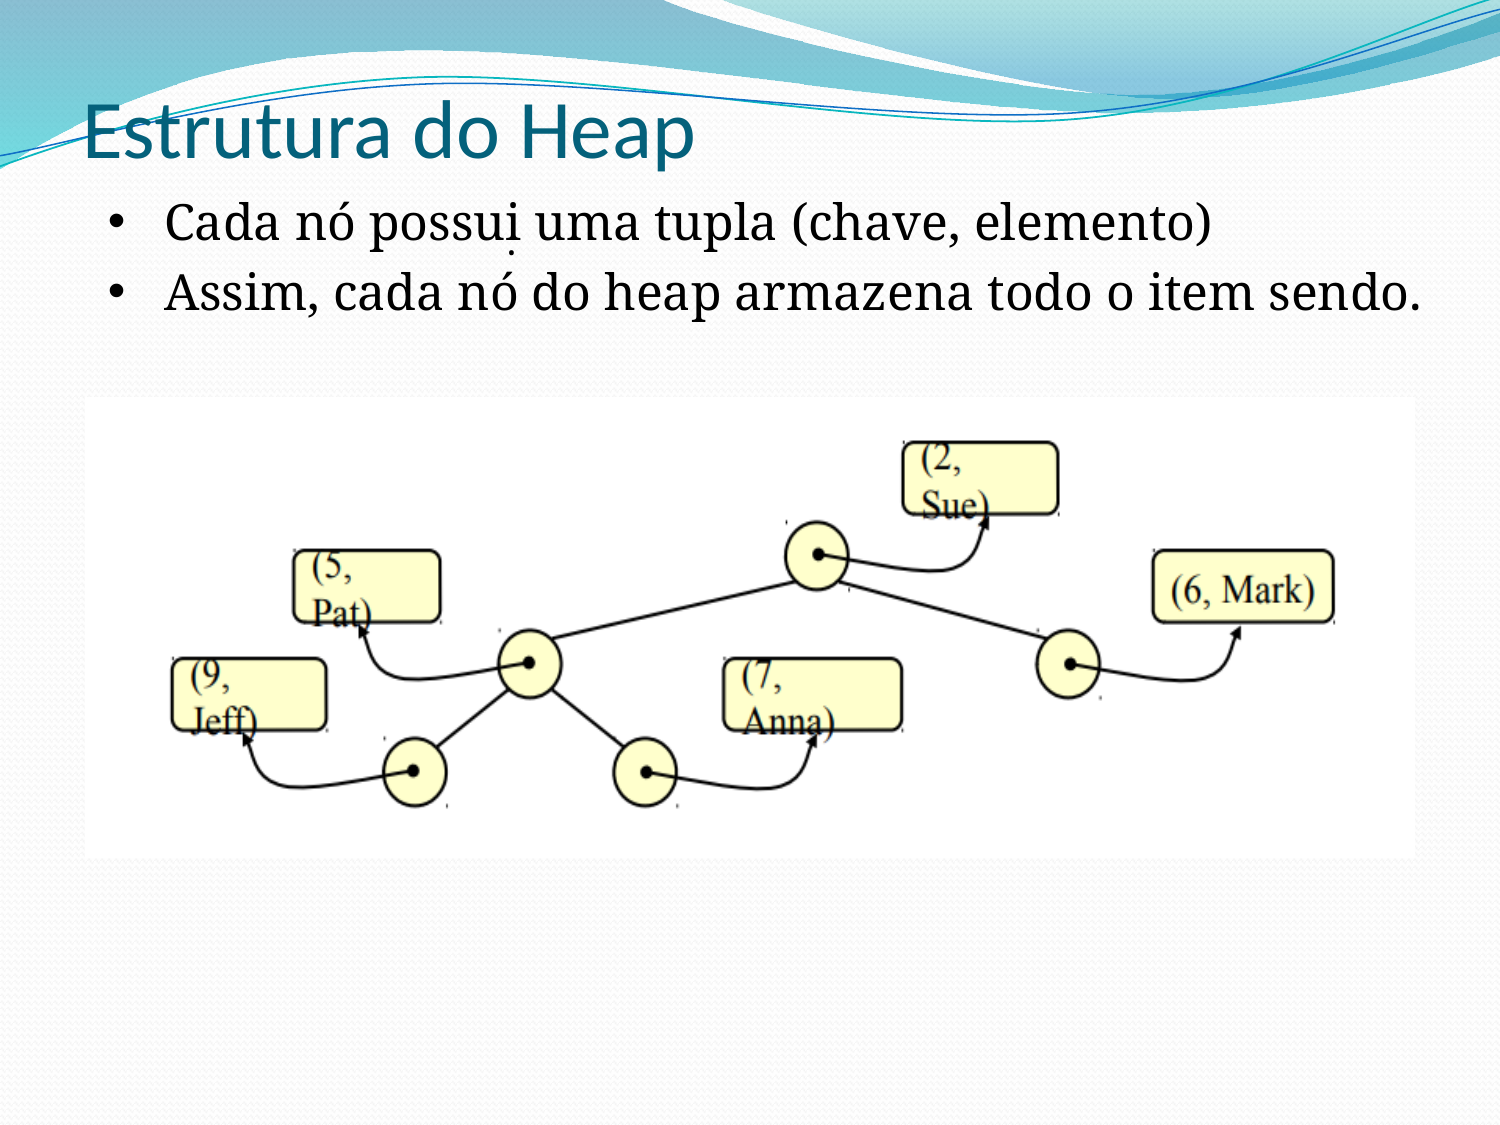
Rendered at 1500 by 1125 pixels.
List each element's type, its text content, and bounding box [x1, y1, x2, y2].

title Estrutura do Heap [82, 35, 1432, 176]
list . [92, 399, 1420, 872]
text_box Cada nó possui uma tupla (chave, elemento) Assim, cada nó do heap armazena todo o item sendo. [92, 183, 1443, 953]
picture [85, 396, 1415, 859]
